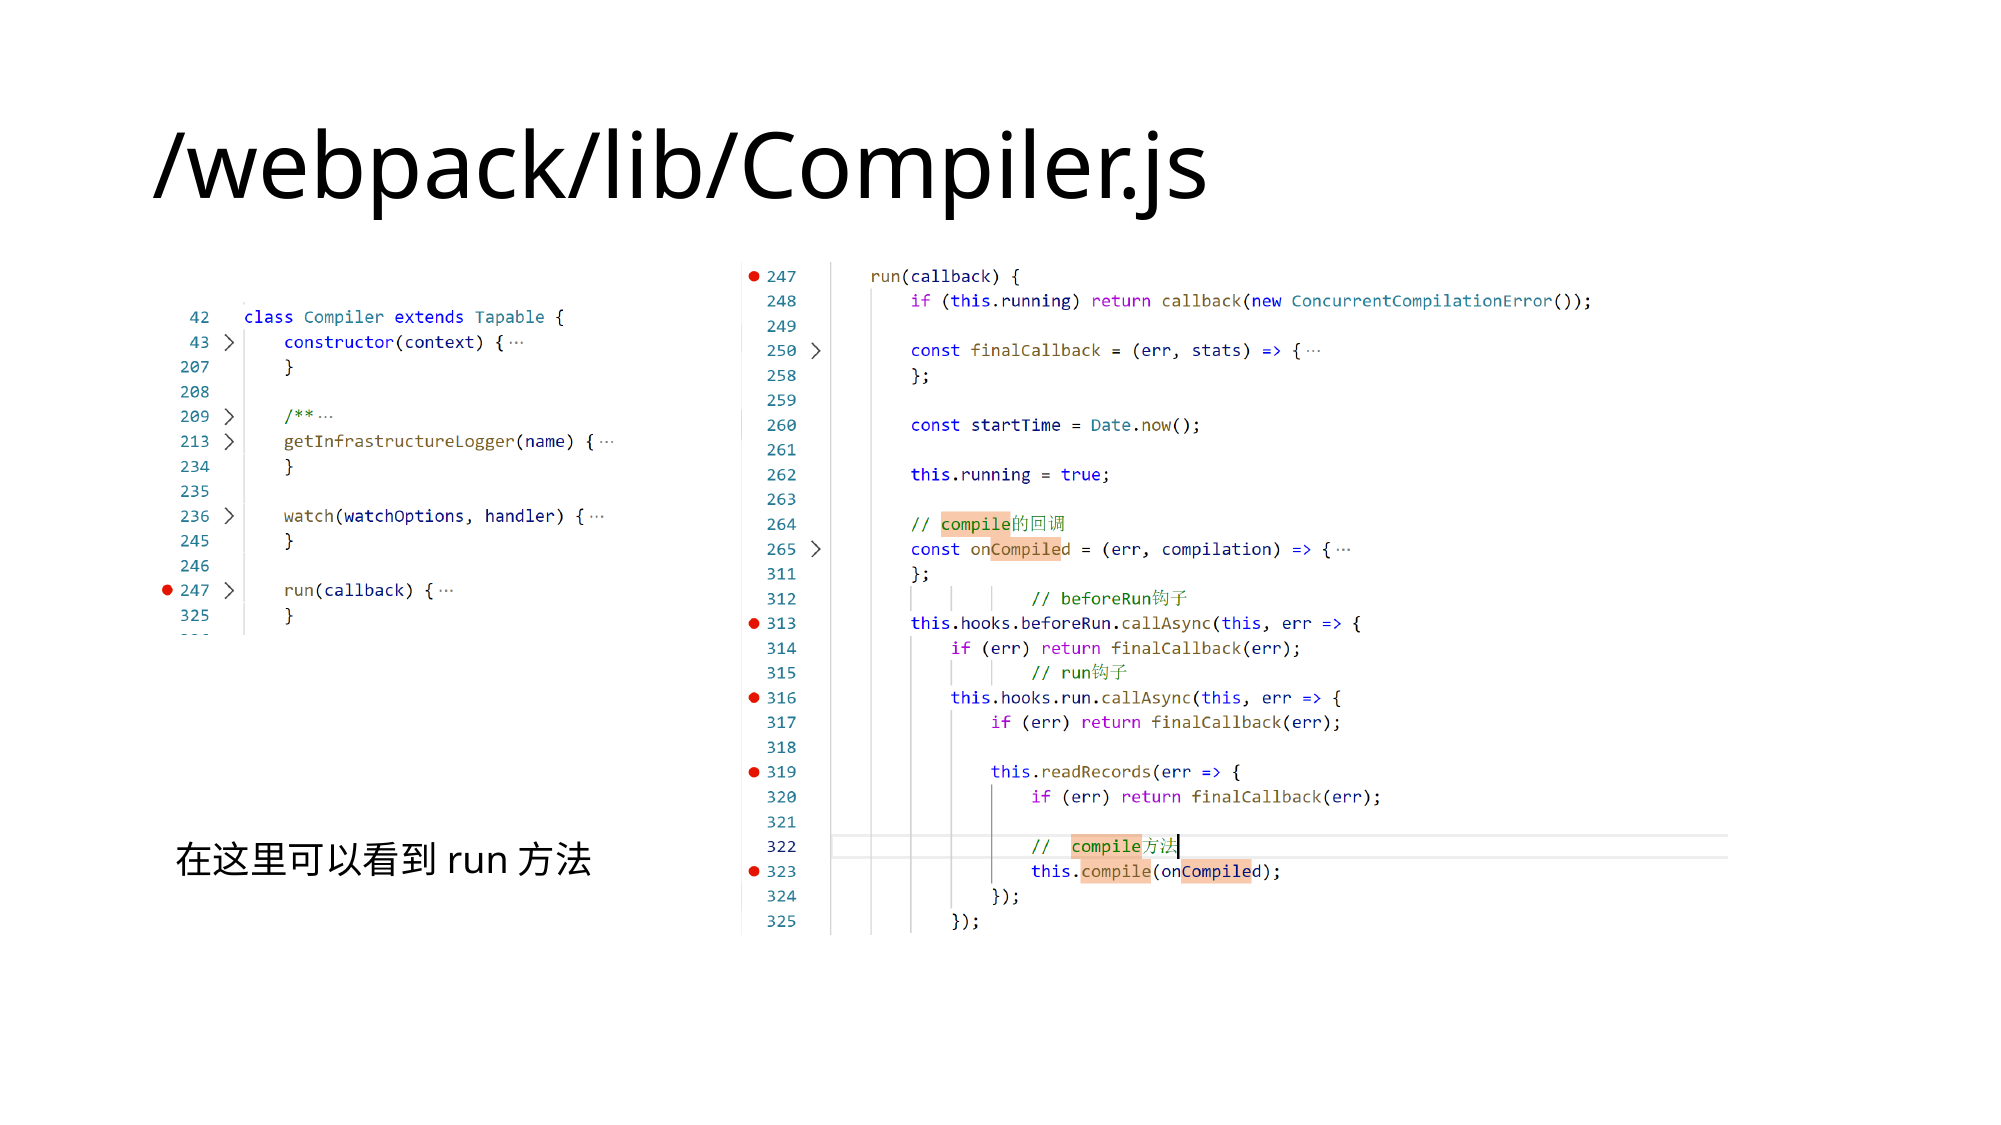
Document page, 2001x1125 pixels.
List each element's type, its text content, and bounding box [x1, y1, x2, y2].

text_box 在这里可以看到run方法 [160, 828, 726, 889]
title /webpack/lib/Compiler.js [137, 59, 1863, 278]
picture [160, 262, 1728, 935]
